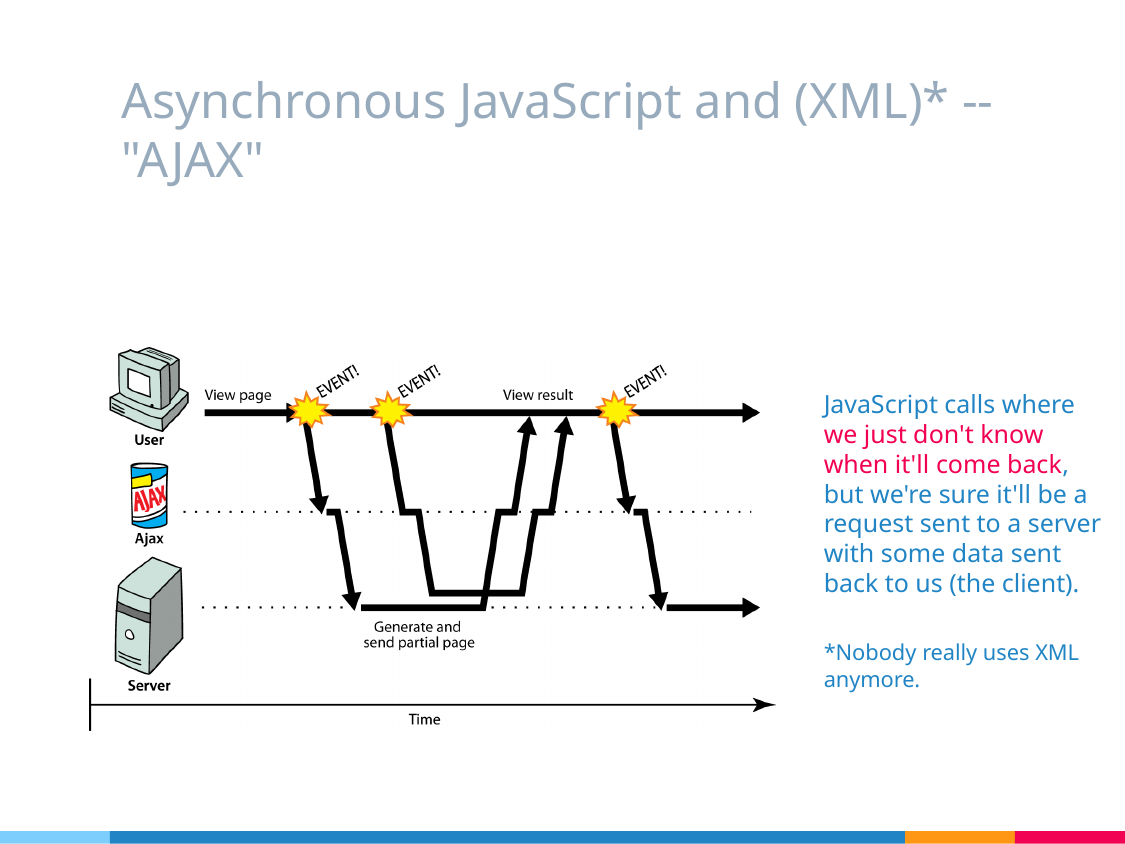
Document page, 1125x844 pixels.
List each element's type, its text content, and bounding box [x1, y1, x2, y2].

text_box JavaScript calls where we just don't know when it'll come back, but we're sure it'll be a request sent to a server with some data sent back to us (the client). [812, 377, 1115, 598]
picture [89, 347, 777, 731]
title Asynchronous JavaScript and (XML)* -- "AJAX" [109, 58, 1044, 200]
text_box *Nobody really uses XML anymore. [812, 627, 1121, 694]
